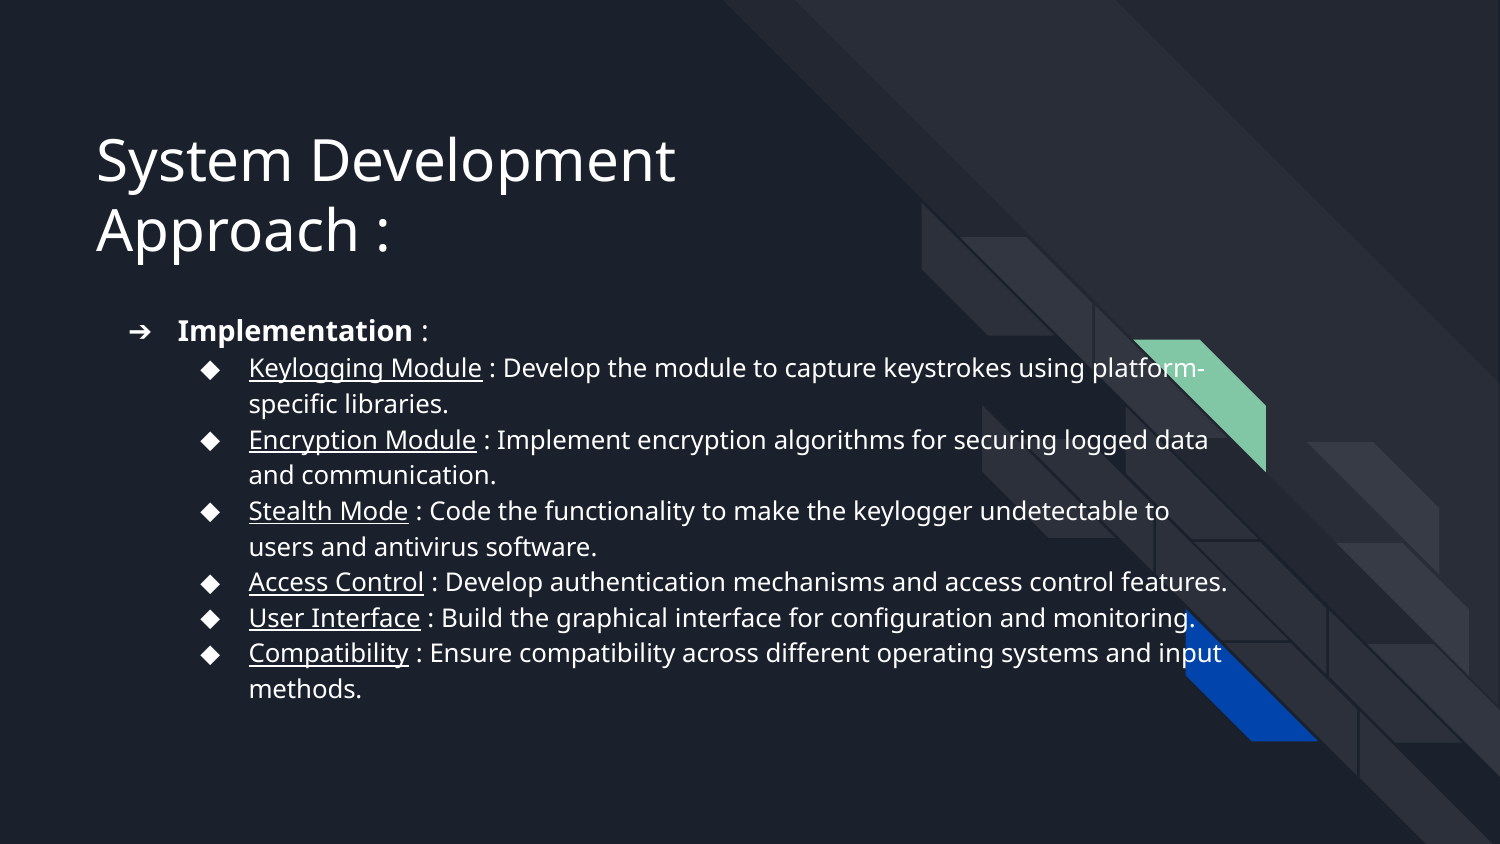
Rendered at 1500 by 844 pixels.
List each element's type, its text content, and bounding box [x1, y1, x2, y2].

list Implementation : Keylogging Module : Develop the module to capture keystrokes using platform-specific libraries. Encryption Module : Implement encryption algorithms for securing logged data and communication. Stealth Mode : Code the functionality to make the keylogger undetectable to users and antivirus software. Access Control : Develop authentication mechanisms and access control features. User Interface : Build the graphical interface for configuration and monitoring. Compatibility : Ensure compatibility across different operating systems and input methods. [92, 292, 1248, 771]
title System Development Approach : [81, 0, 834, 278]
